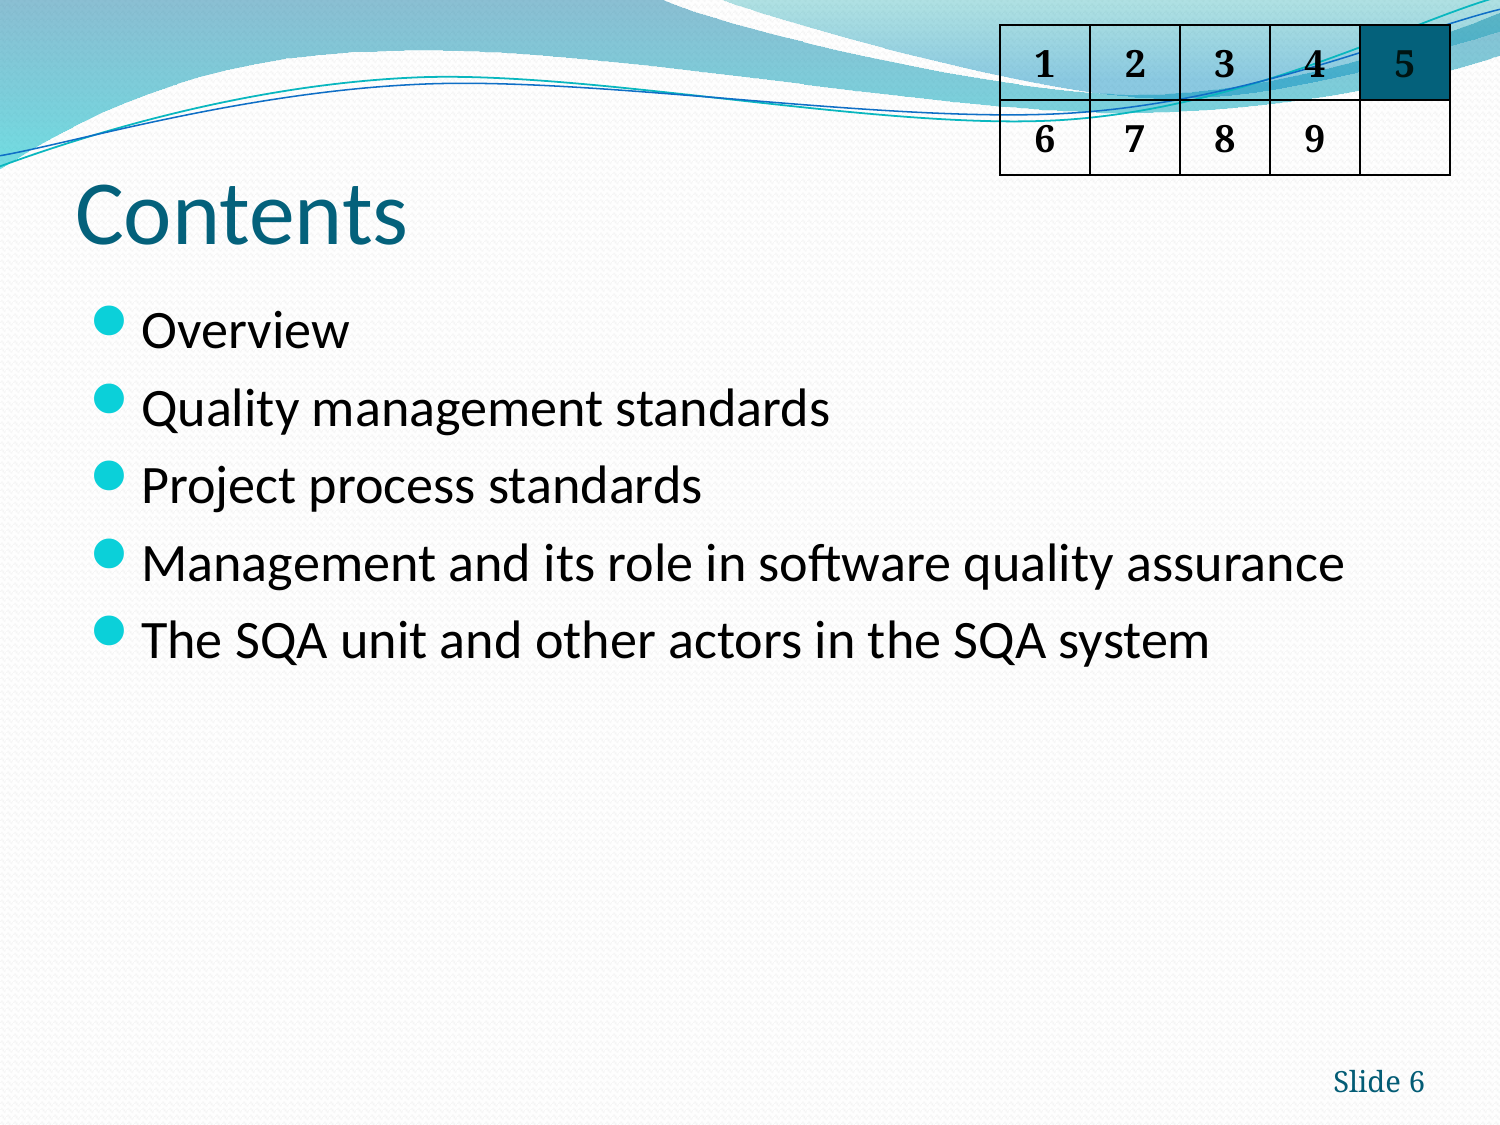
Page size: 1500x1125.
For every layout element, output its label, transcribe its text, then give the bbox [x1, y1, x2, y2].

slide_number Slide 6 [1299, 1042, 1425, 1103]
table_header Focus [992, 75, 1450, 188]
title Contents [75, 75, 1450, 263]
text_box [999, 24, 1451, 176]
list Overview Quality management standards Project process standards Management and its role in software quality assurance The SQA unit and other actors in the SQA system [75, 287, 1450, 1063]
